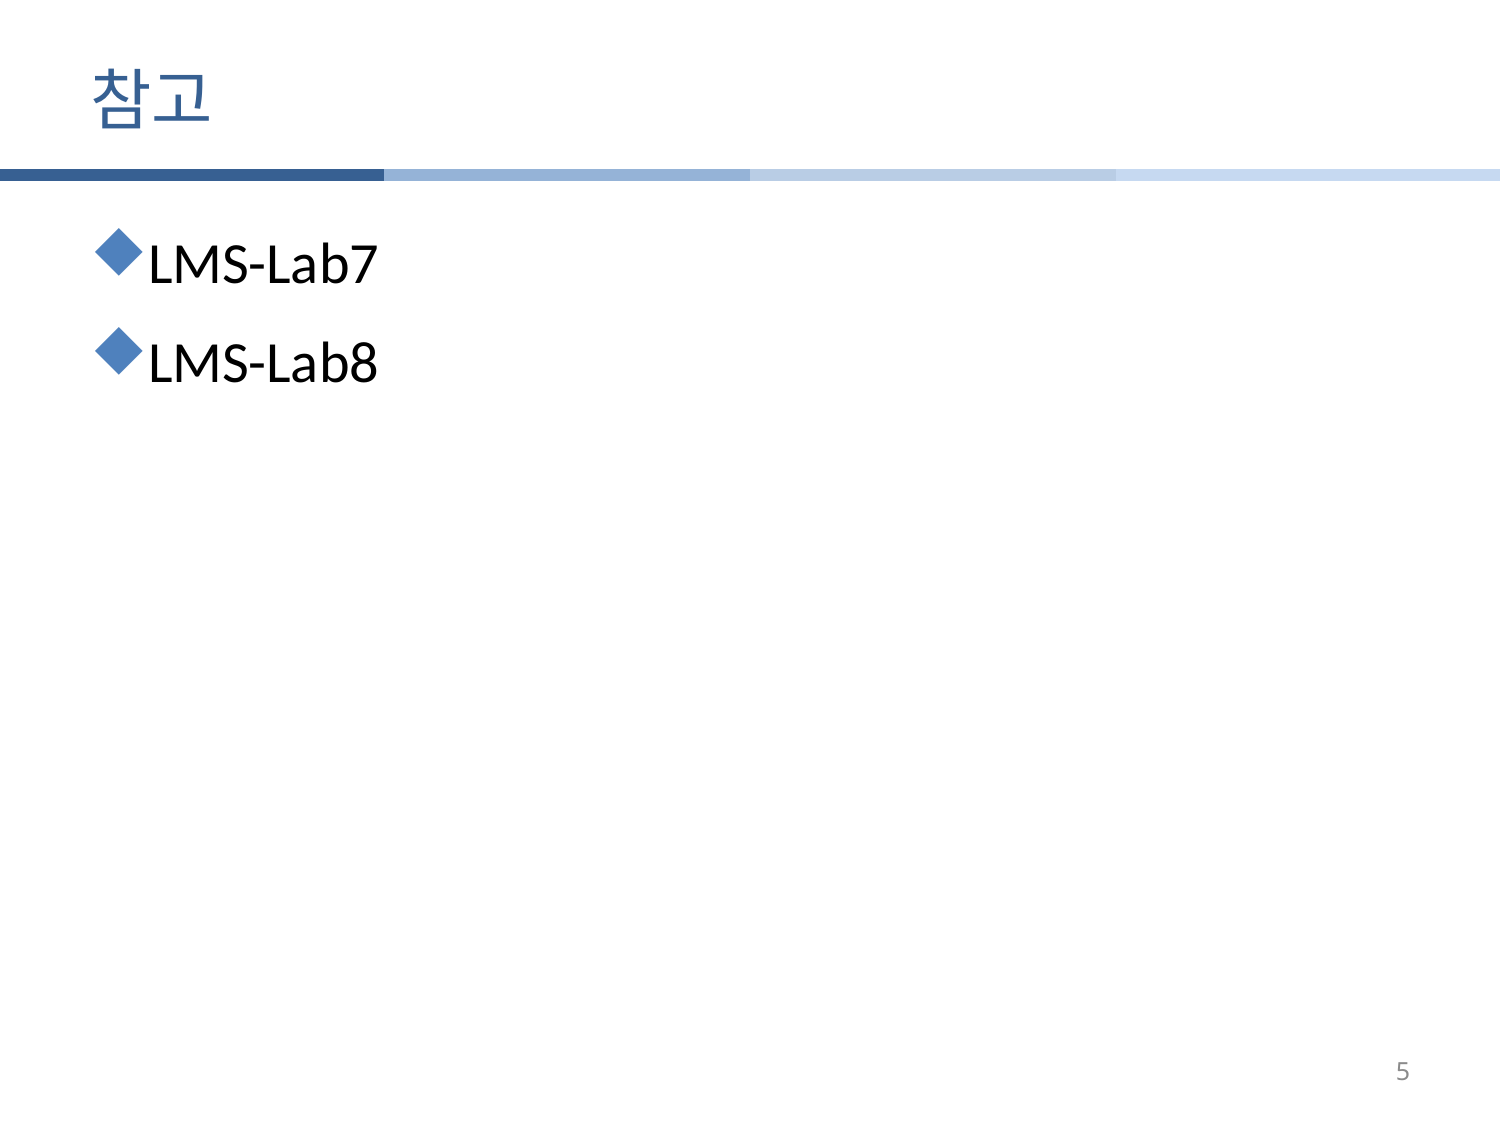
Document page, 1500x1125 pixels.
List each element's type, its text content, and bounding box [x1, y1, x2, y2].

title 참고 [75, 24, 1425, 170]
list LMS-Lab7 LMS-Lab8 [75, 200, 1425, 1025]
slide_number 5 [1074, 1042, 1425, 1103]
